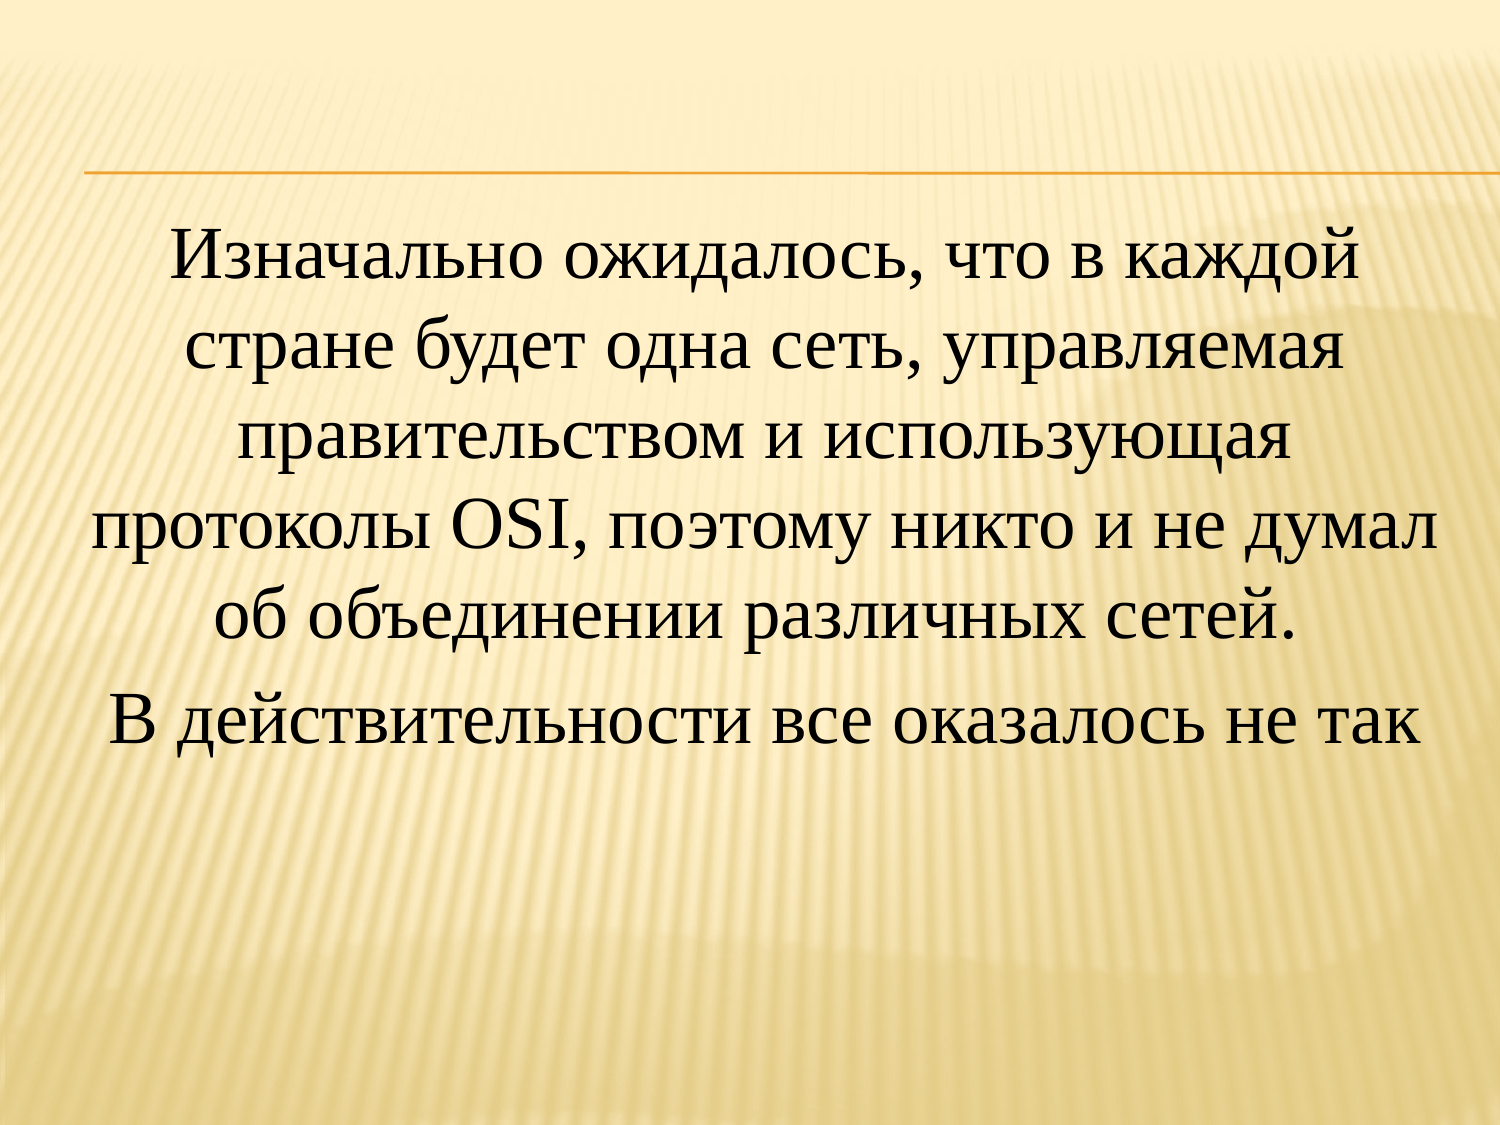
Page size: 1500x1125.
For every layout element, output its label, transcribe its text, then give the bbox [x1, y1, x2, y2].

list Изначально ожидалось, что в каждой стране будет одна сеть, управляемая правительством и использующая протоколы OSI, поэтому никто и не думал об объединении различных сетей. В действительности все оказалось не так [53, 196, 1479, 1102]
